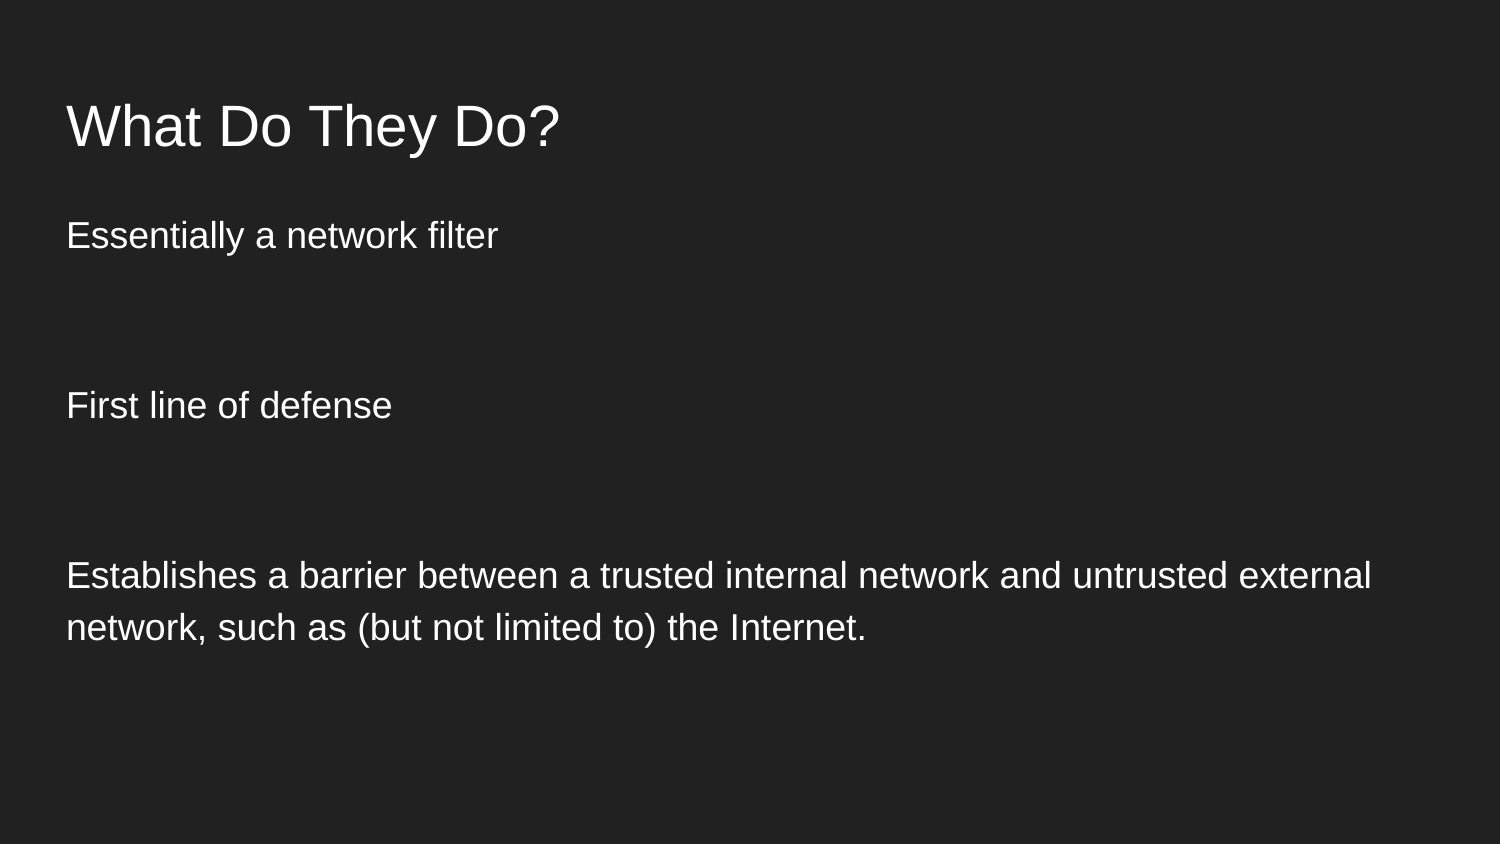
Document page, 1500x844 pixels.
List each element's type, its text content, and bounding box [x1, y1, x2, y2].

list Essentially a network filter First line of defense Establishes a barrier between a trusted internal network and untrusted external network, such as (but not limited to) the Internet. [51, 189, 1449, 750]
title What Do They Do? [51, 72, 1449, 167]
